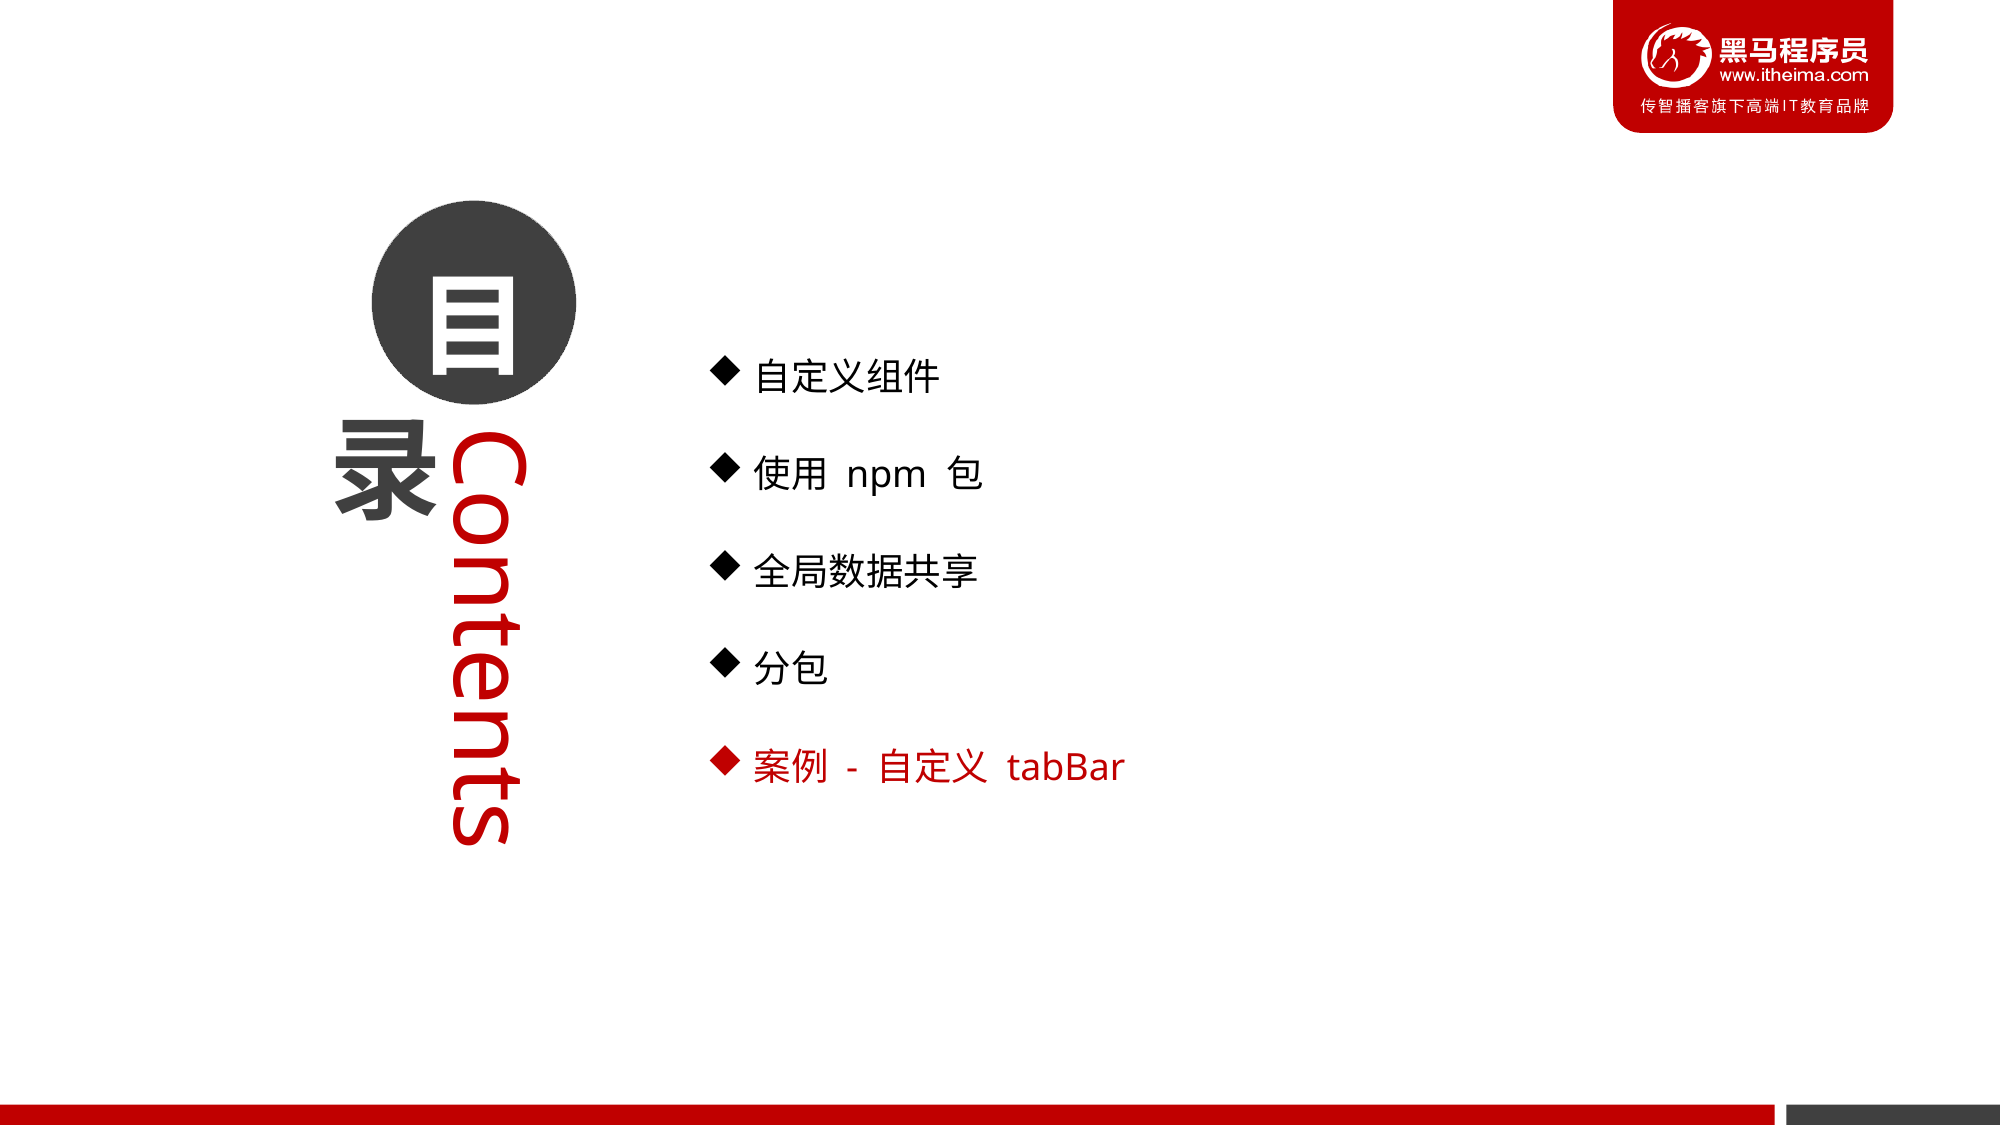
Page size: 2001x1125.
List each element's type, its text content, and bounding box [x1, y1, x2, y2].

list 自定义组件 使用 npm 包 全局数据共享 分包 案例 - 自定义 tabBar [691, 300, 1724, 825]
picture [1616, 11, 1894, 125]
